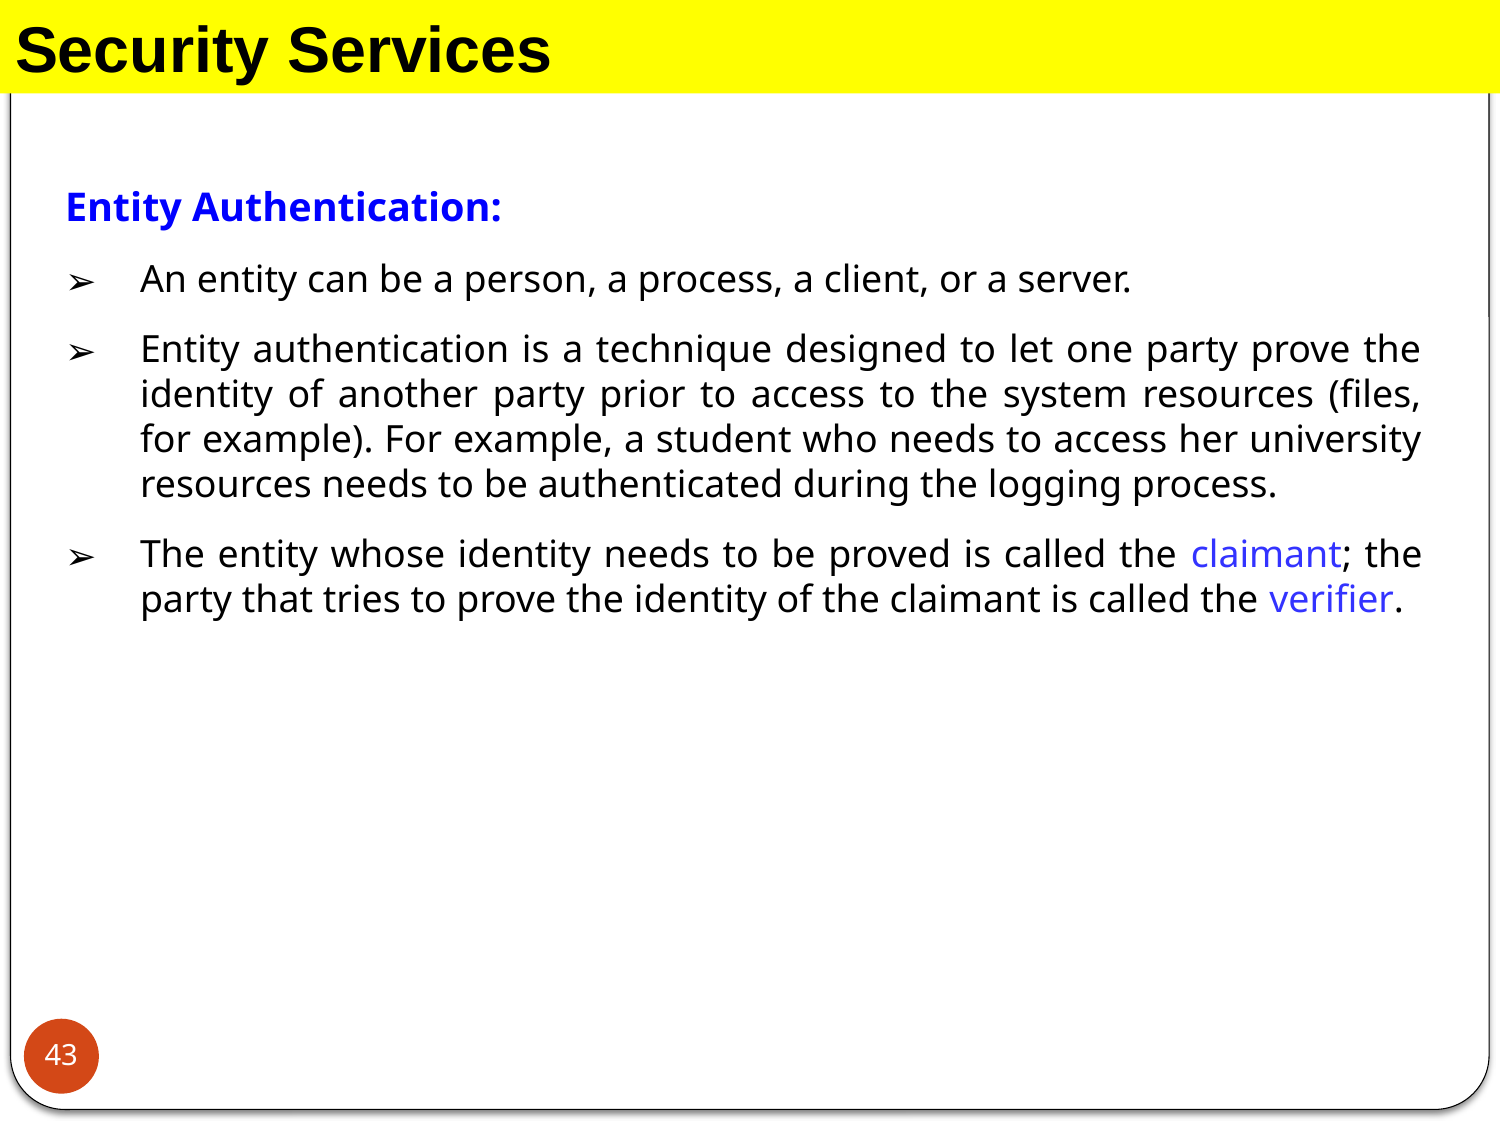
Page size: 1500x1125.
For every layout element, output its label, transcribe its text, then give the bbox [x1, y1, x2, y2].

text_box Entity Authentication: An entity can be a person, a process, a client, or a server. Entity authentication is a technique designed to let one party prove the identity of another party prior to access to the system resources (files, for example). For example, a student who needs to access her university resources needs to be authenticated during the logging process. The entity whose identity needs to be proved is called the claimant; the party that tries to prove the identity of the claimant is called the verifier. [50, 127, 1438, 675]
text_box Security Services [0, 0, 1500, 94]
slide_number 43 [23, 1018, 99, 1094]
